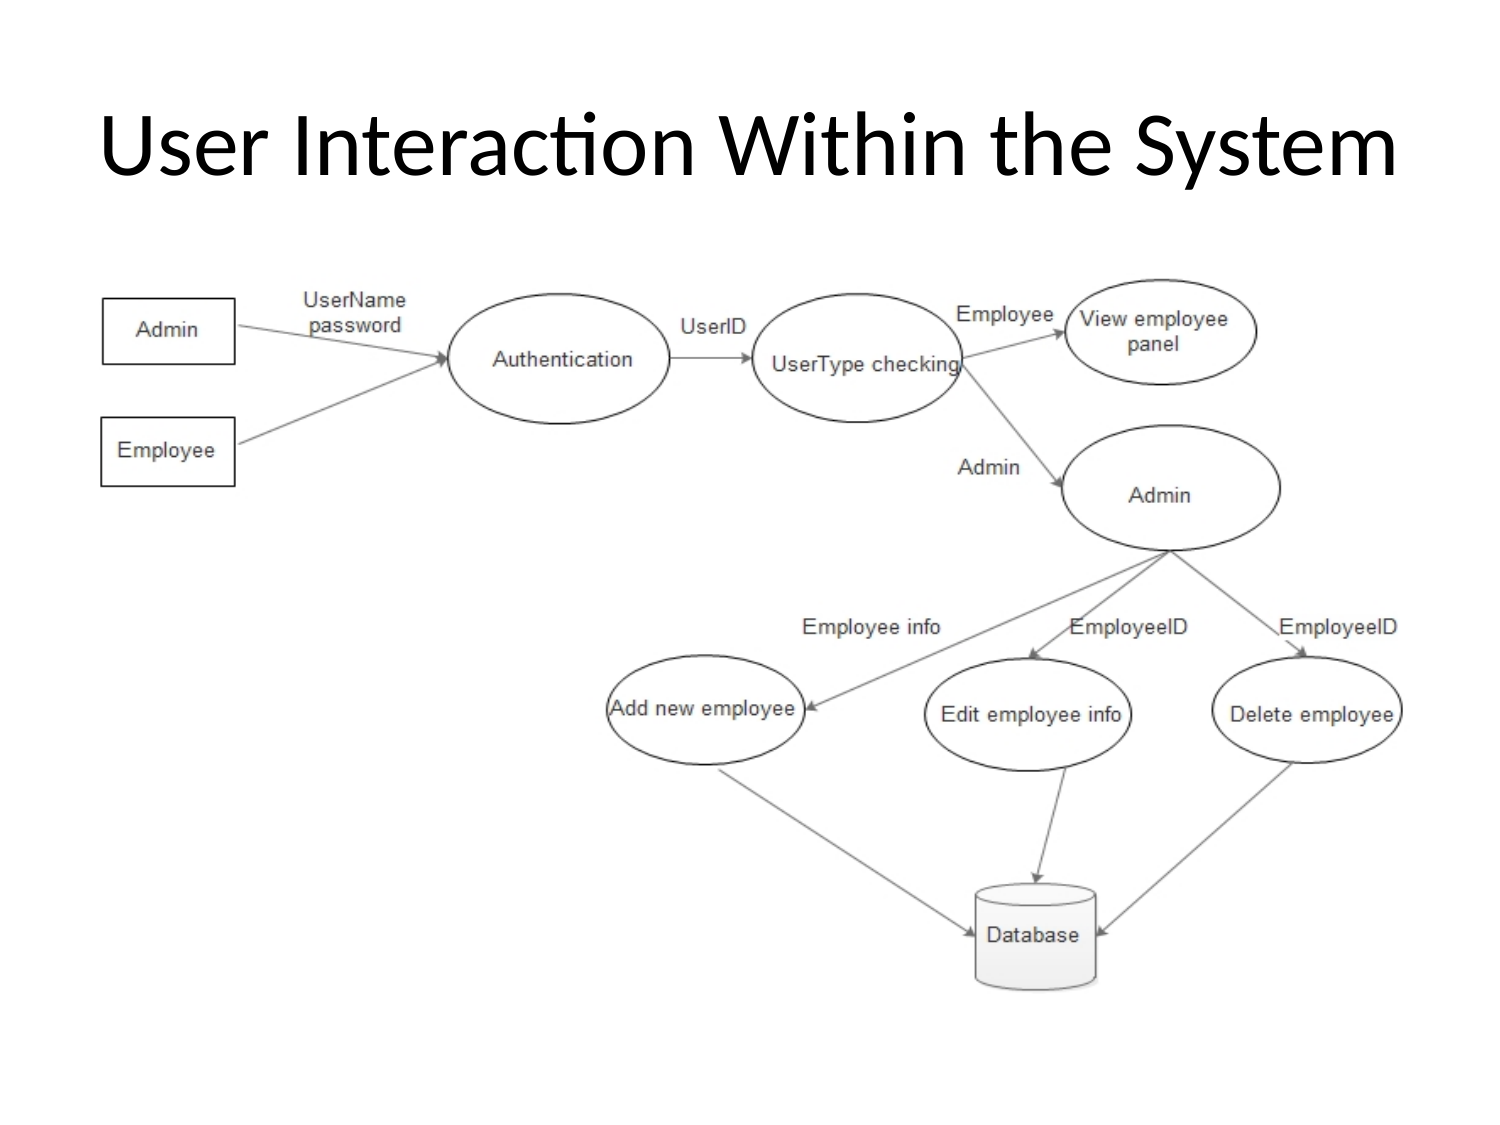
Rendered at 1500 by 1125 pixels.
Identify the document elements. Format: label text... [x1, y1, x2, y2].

title User Interaction Within the System [75, 45, 1425, 233]
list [99, 273, 1426, 995]
